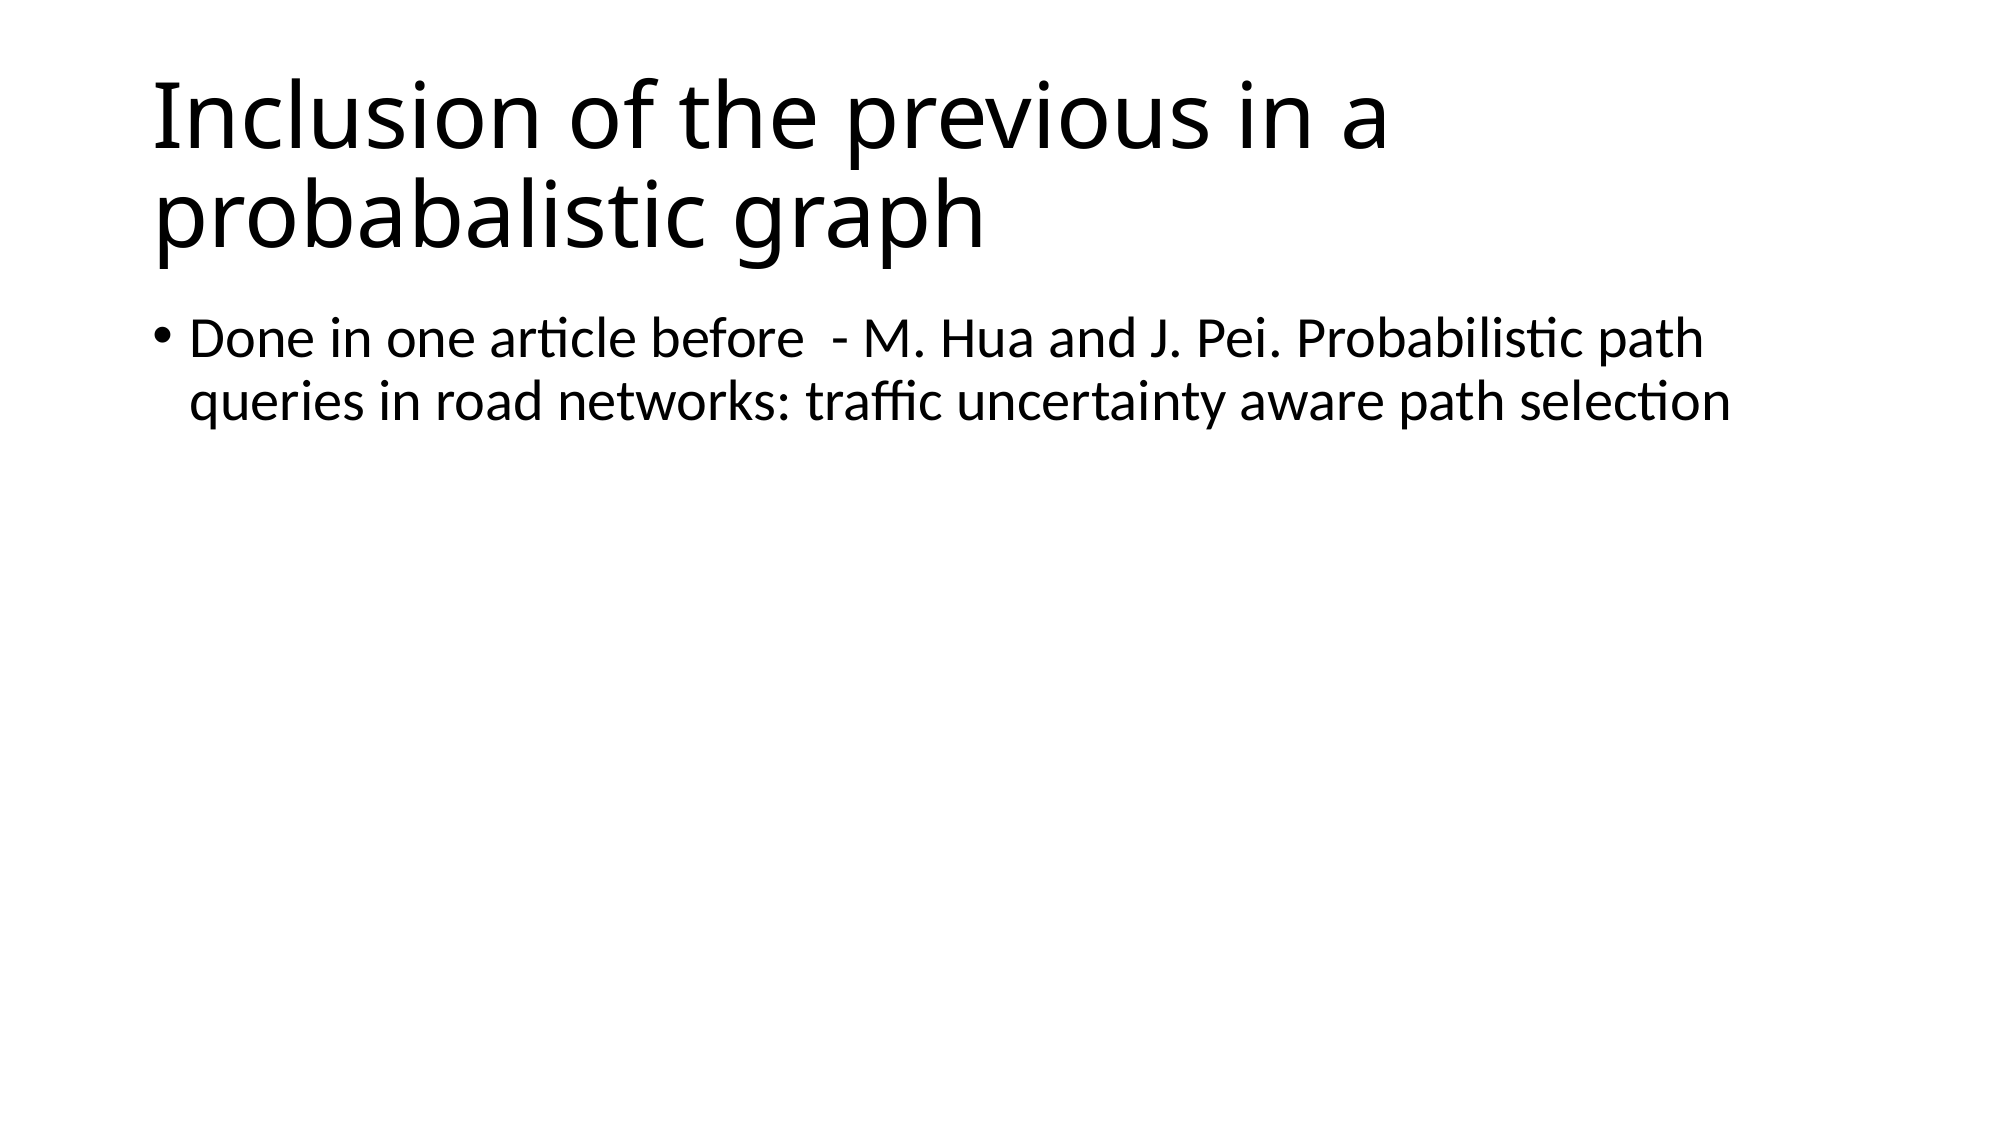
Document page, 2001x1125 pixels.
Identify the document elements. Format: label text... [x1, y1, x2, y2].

title Inclusion of the previous in a probabalistic graph [137, 59, 1863, 278]
list Done in one article before - M. Hua and J. Pei. Probabilistic path queries in road networks: traffic uncertainty aware path selection [137, 299, 1863, 1014]
